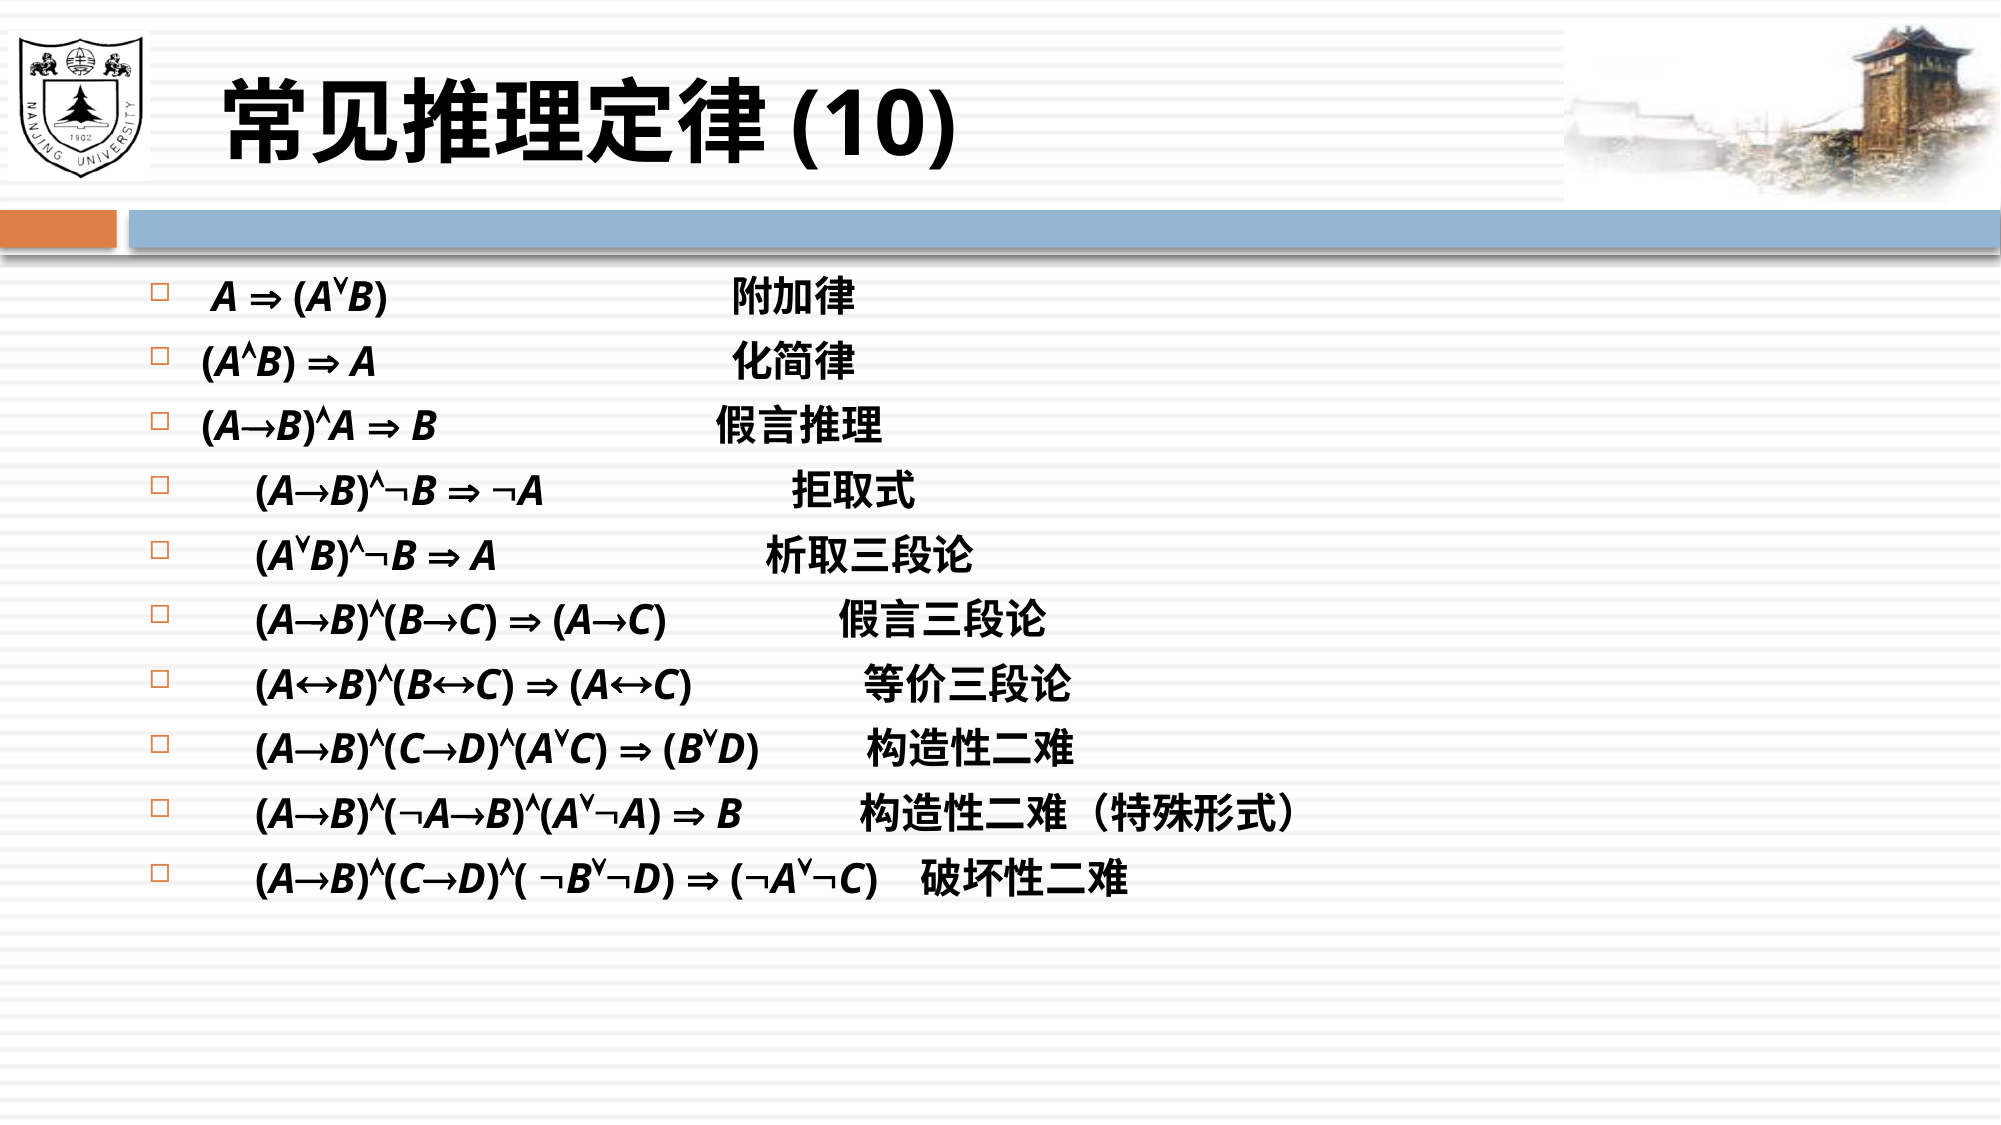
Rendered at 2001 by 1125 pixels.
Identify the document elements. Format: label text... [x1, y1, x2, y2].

title 常见推理定律(10) [203, 37, 1804, 200]
list A  (AB) 附加律 (AB)  A 化简律 (AB)A  B 假言推理 (AB)B  A 拒取式 (AB)B  A 析取三段论 (AB)(BC)  (AC) 假言三段论 (AB)(BC)  (AC) 等价三段论 (AB)(CD)(AC)  (BD) 构造性二难 (AB)(AB)(AA)  B 构造性二难（特殊形式） (AB)(CD)( BD)  (AC) 破坏性二难 [133, 262, 1918, 1000]
picture [0, 0, 2001, 1125]
